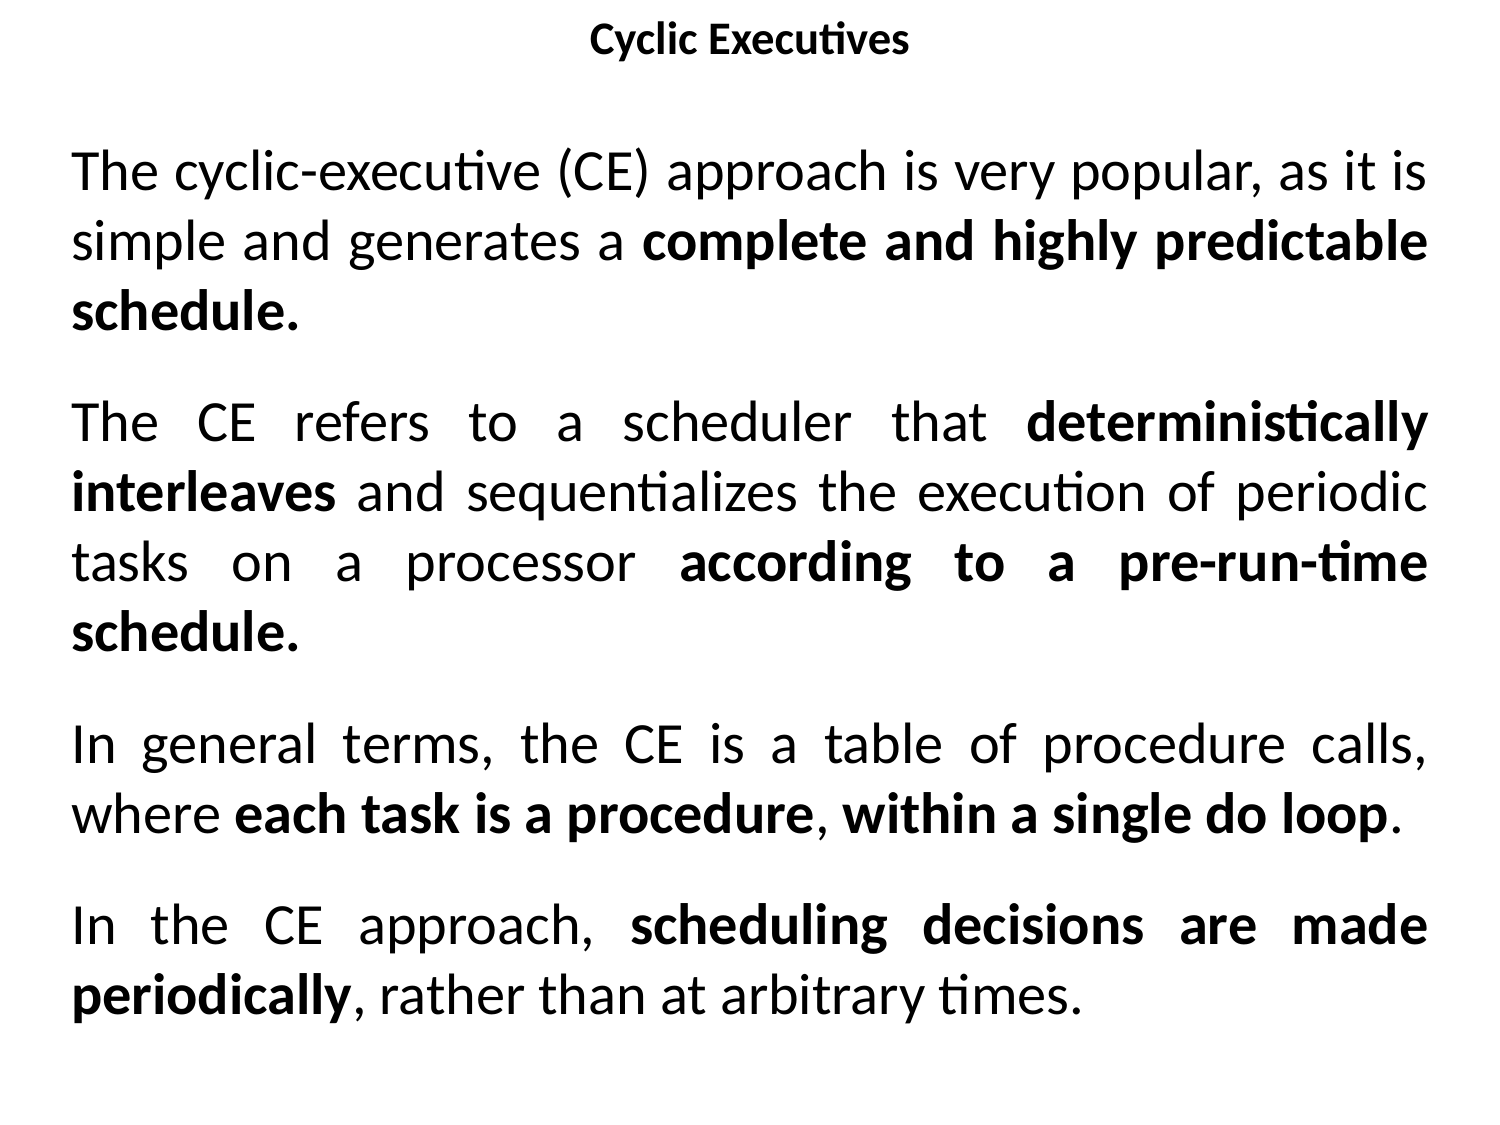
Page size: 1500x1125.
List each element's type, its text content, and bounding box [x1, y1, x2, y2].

title Cyclic Executives [0, 0, 1500, 129]
subtitle The cyclic-executive (CE) approach is very popular, as it is simple and generates a complete and highly predictable schedule. The CE refers to a scheduler that deterministically interleaves and sequentializes the execution of periodic tasks on a processor according to a pre-run-time schedule. In general terms, the CE is a table of procedure calls, where each task is a procedure, within a single do loop. In the CE approach, scheduling decisions are made periodically, rather than at arbitrary times. [56, 125, 1444, 1100]
